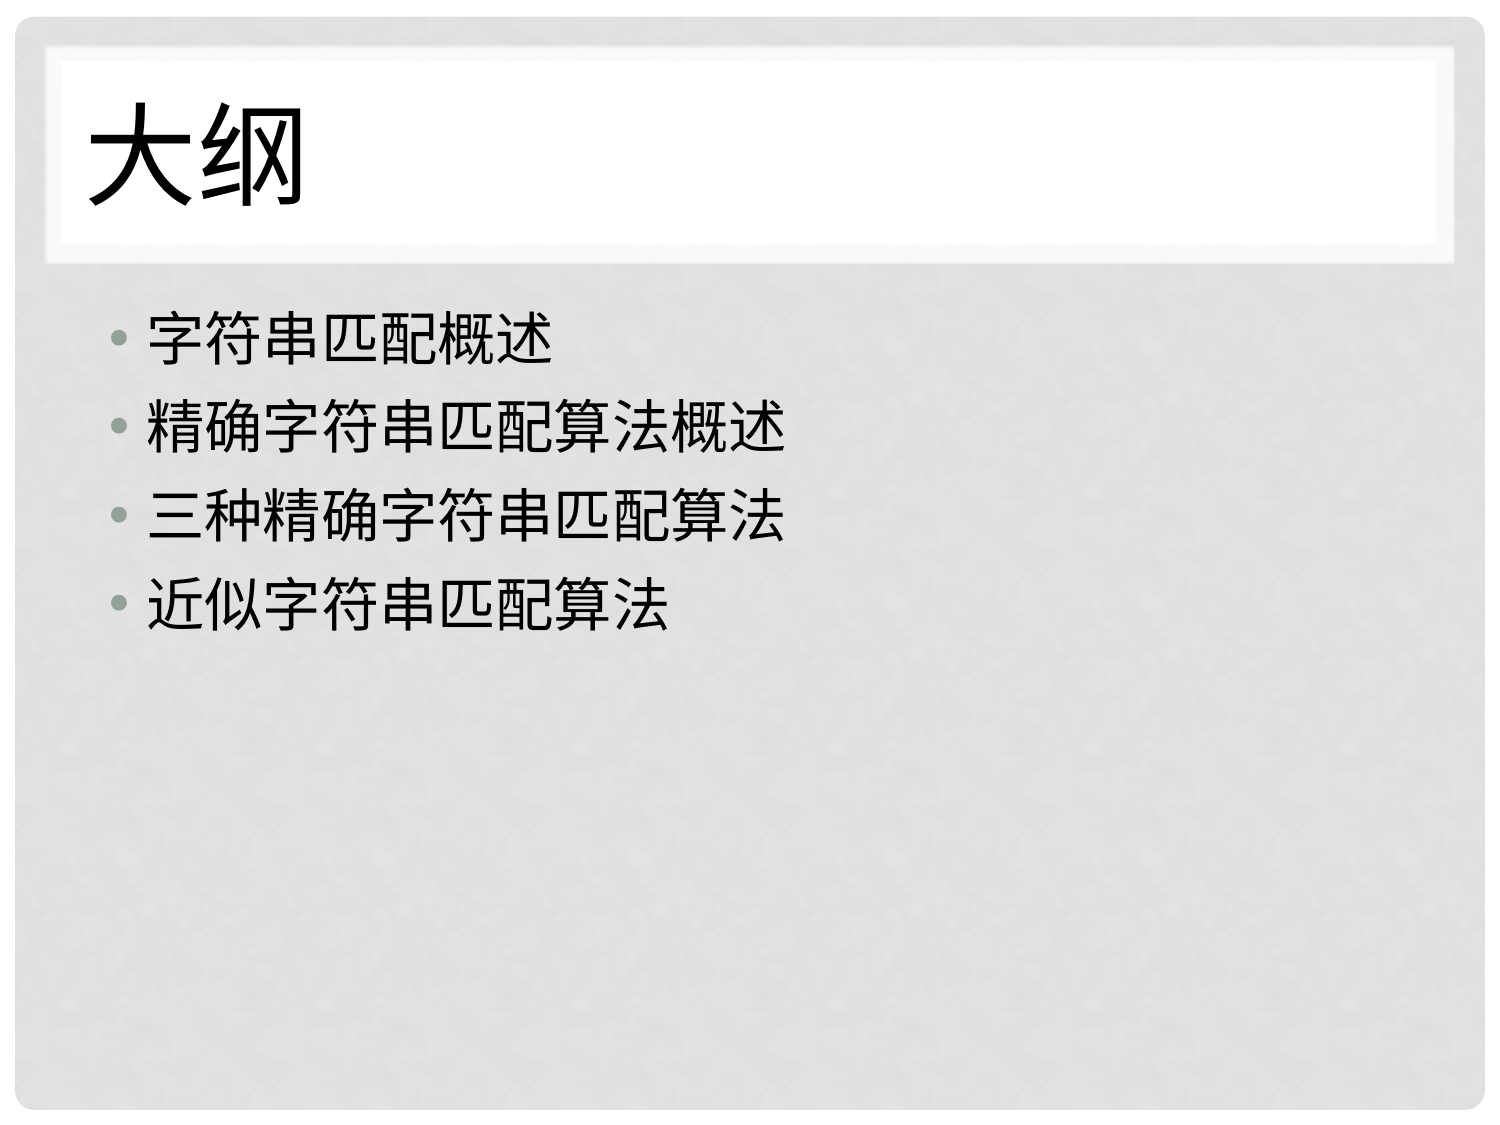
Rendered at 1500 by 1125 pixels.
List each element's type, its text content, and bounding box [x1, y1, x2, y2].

title 大纲 [69, 66, 1425, 238]
list 字符串匹配概述 精确字符串匹配算法概述 三种精确字符串匹配算法 近似字符串匹配算法 [74, 287, 1426, 1006]
